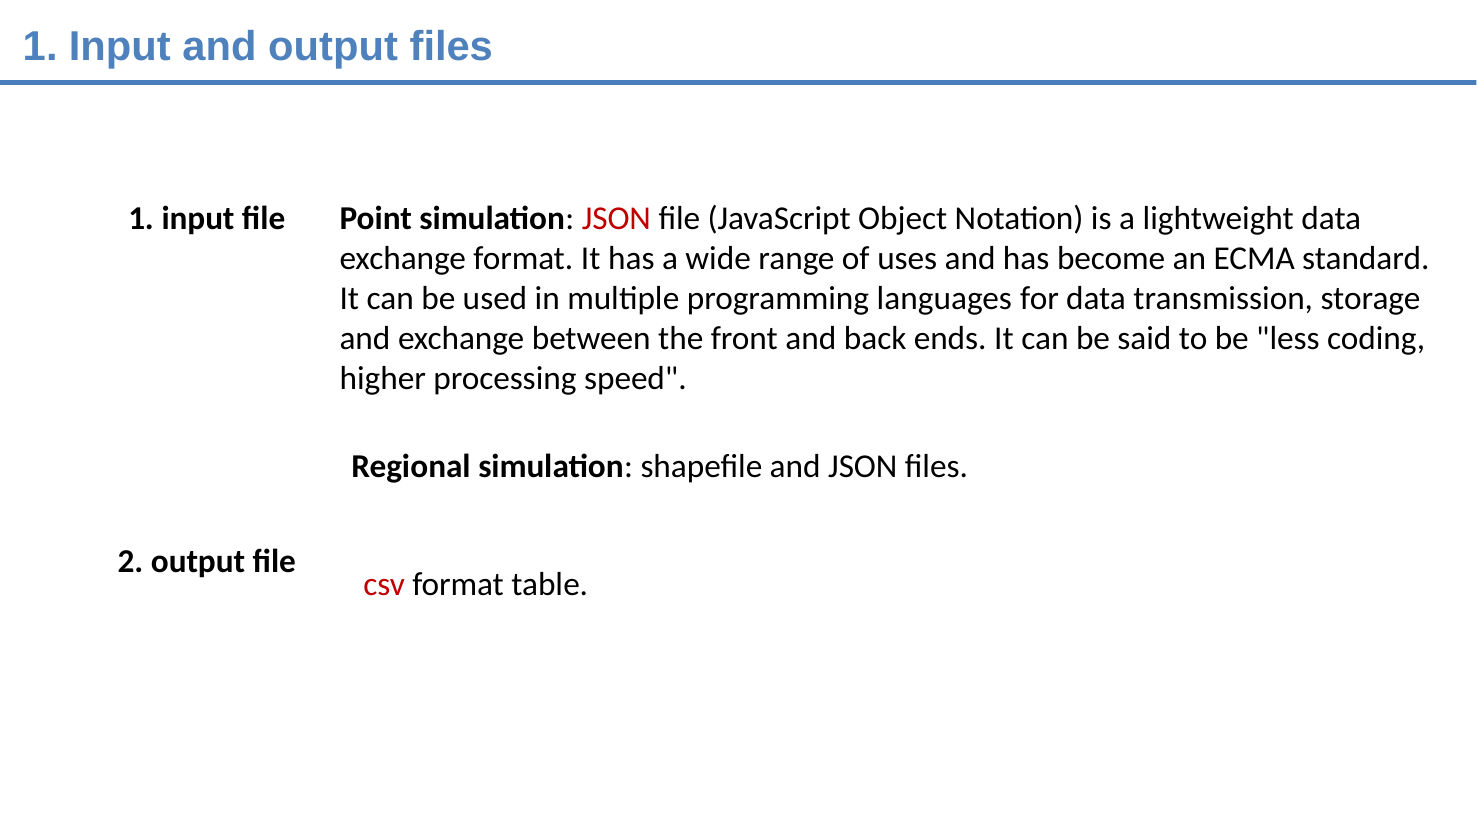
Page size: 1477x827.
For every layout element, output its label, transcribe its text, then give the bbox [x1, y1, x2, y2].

text_box Regional simulation: shapefile and JSON files. [336, 436, 1079, 492]
text_box 2. output file [102, 531, 312, 587]
text_box 1. Input and output files [7, 11, 509, 77]
text_box 1. input file [113, 188, 301, 244]
text_box csv format table. [348, 555, 692, 610]
text_box Point simulation: JSON file (JavaScript Object Notation) is a lightweight data exchange format. It has a wide range of uses and has become an ECMA standard. It can be used in multiple programming languages ​​for data transmission, storage and exchange between the front and back ends. It can be said to be "less coding, higher processing speed". [324, 188, 1447, 404]
